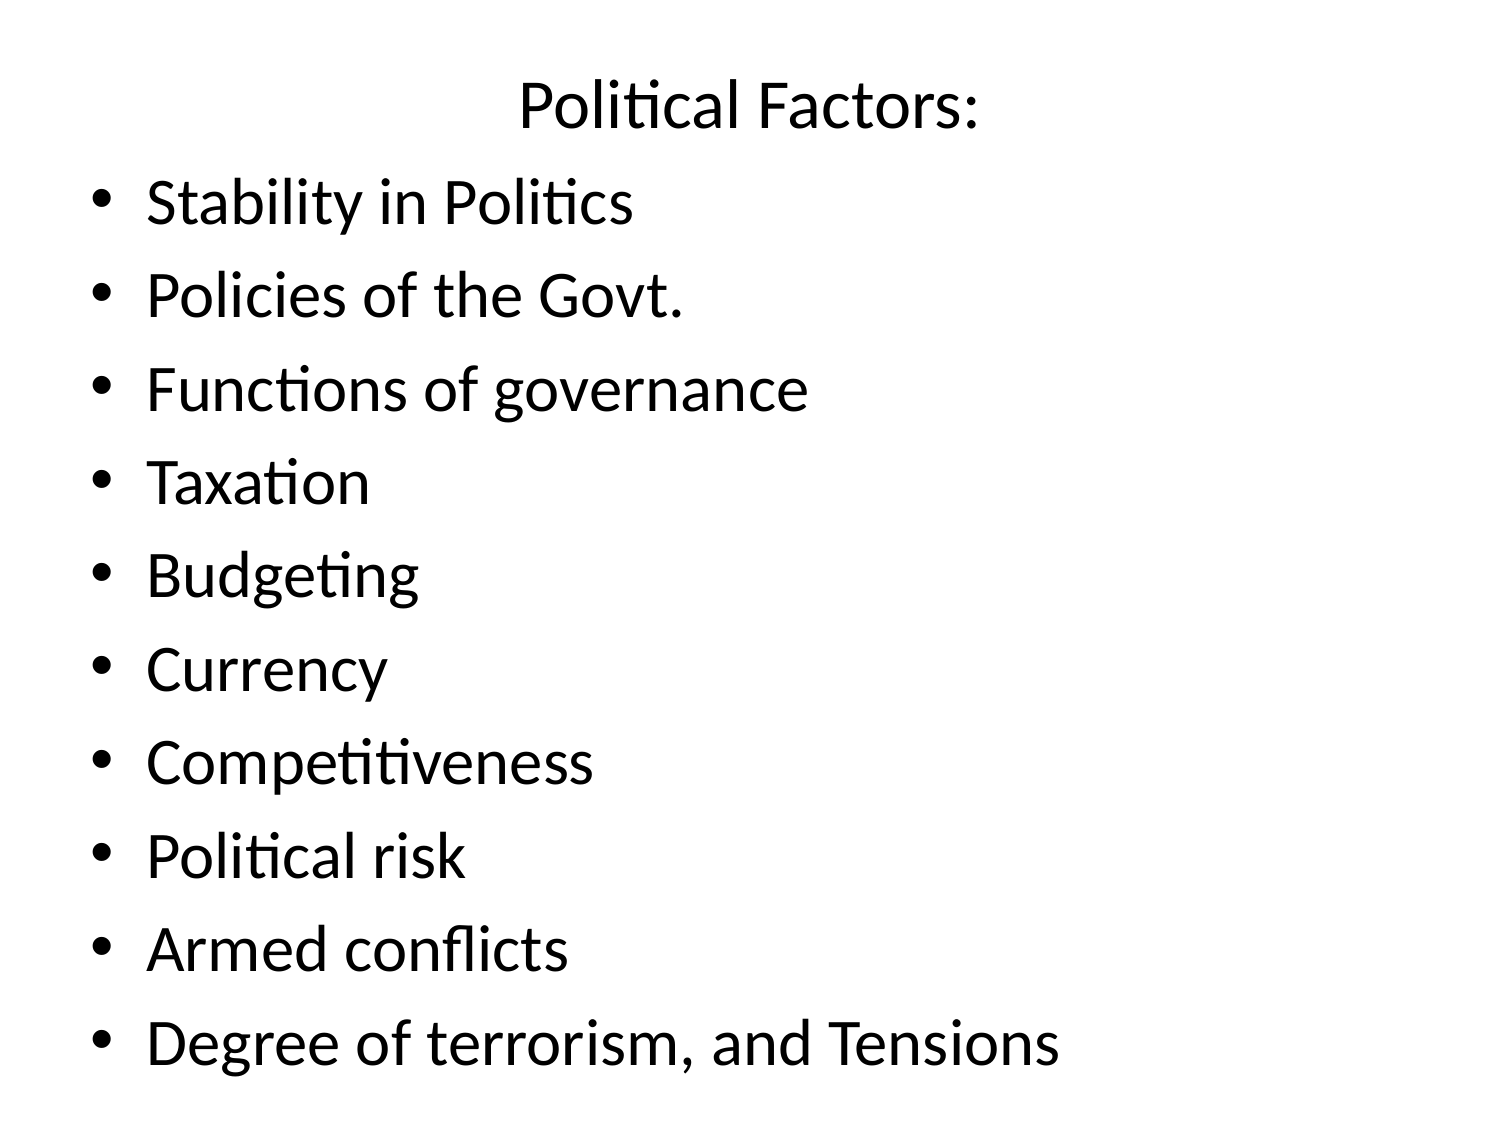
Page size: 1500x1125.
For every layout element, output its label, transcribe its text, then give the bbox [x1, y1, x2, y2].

title Political Factors: [50, 50, 1450, 150]
list Stability in Politics Policies of the Govt. Functions of governance Taxation Budgeting Currency Competitiveness Political risk Armed conflicts Degree of terrorism, and Tensions [75, 149, 1425, 1088]
